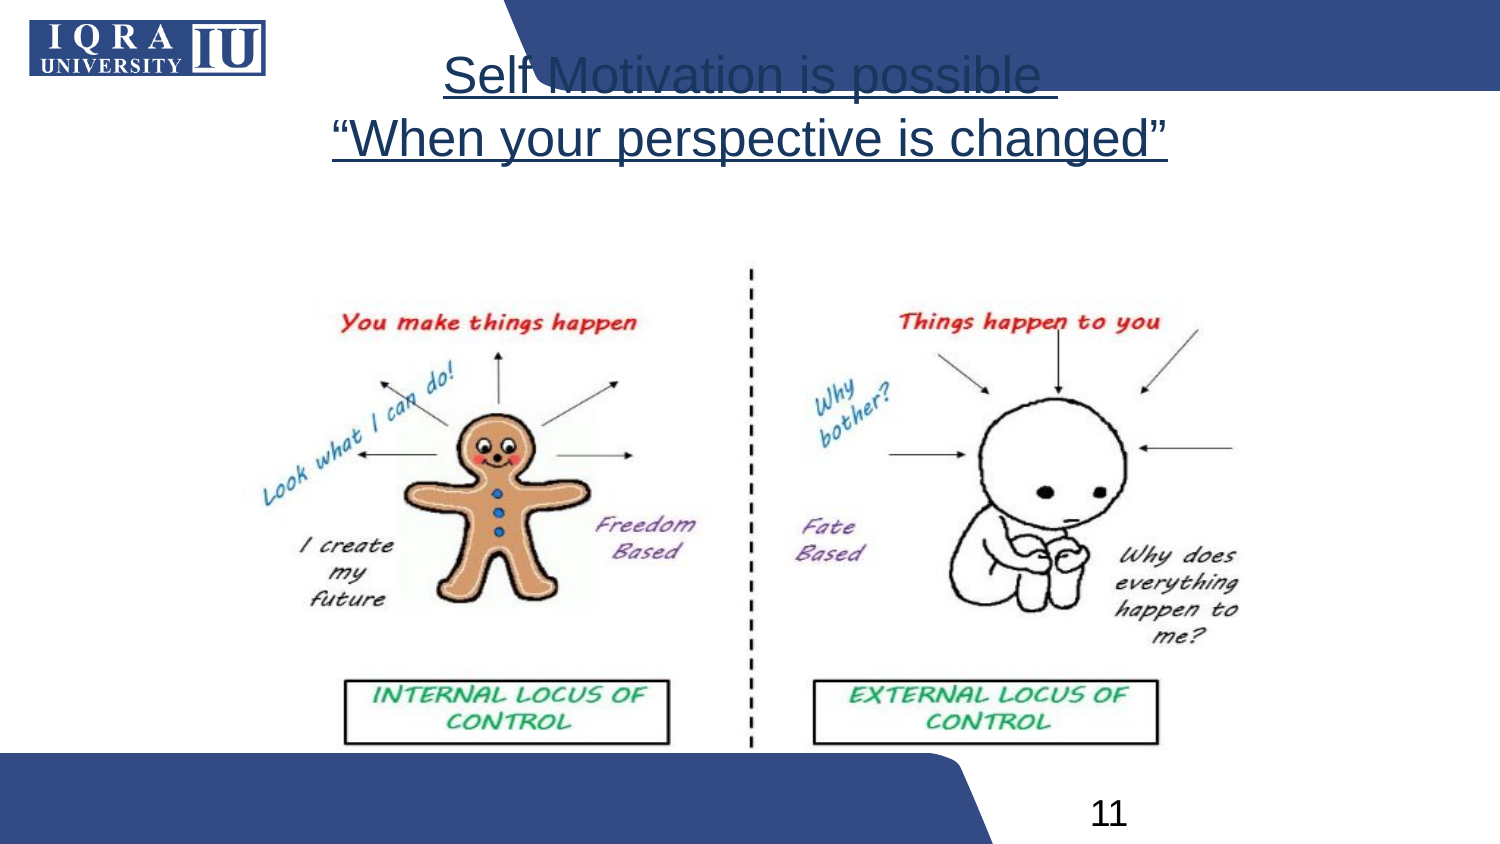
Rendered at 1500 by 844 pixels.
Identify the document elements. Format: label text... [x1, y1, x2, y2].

picture [29, 20, 266, 76]
title Self Motivation is possible “When your perspective is changed” [75, 33, 1425, 175]
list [243, 240, 1266, 751]
slide_number 11 [1074, 782, 1425, 827]
